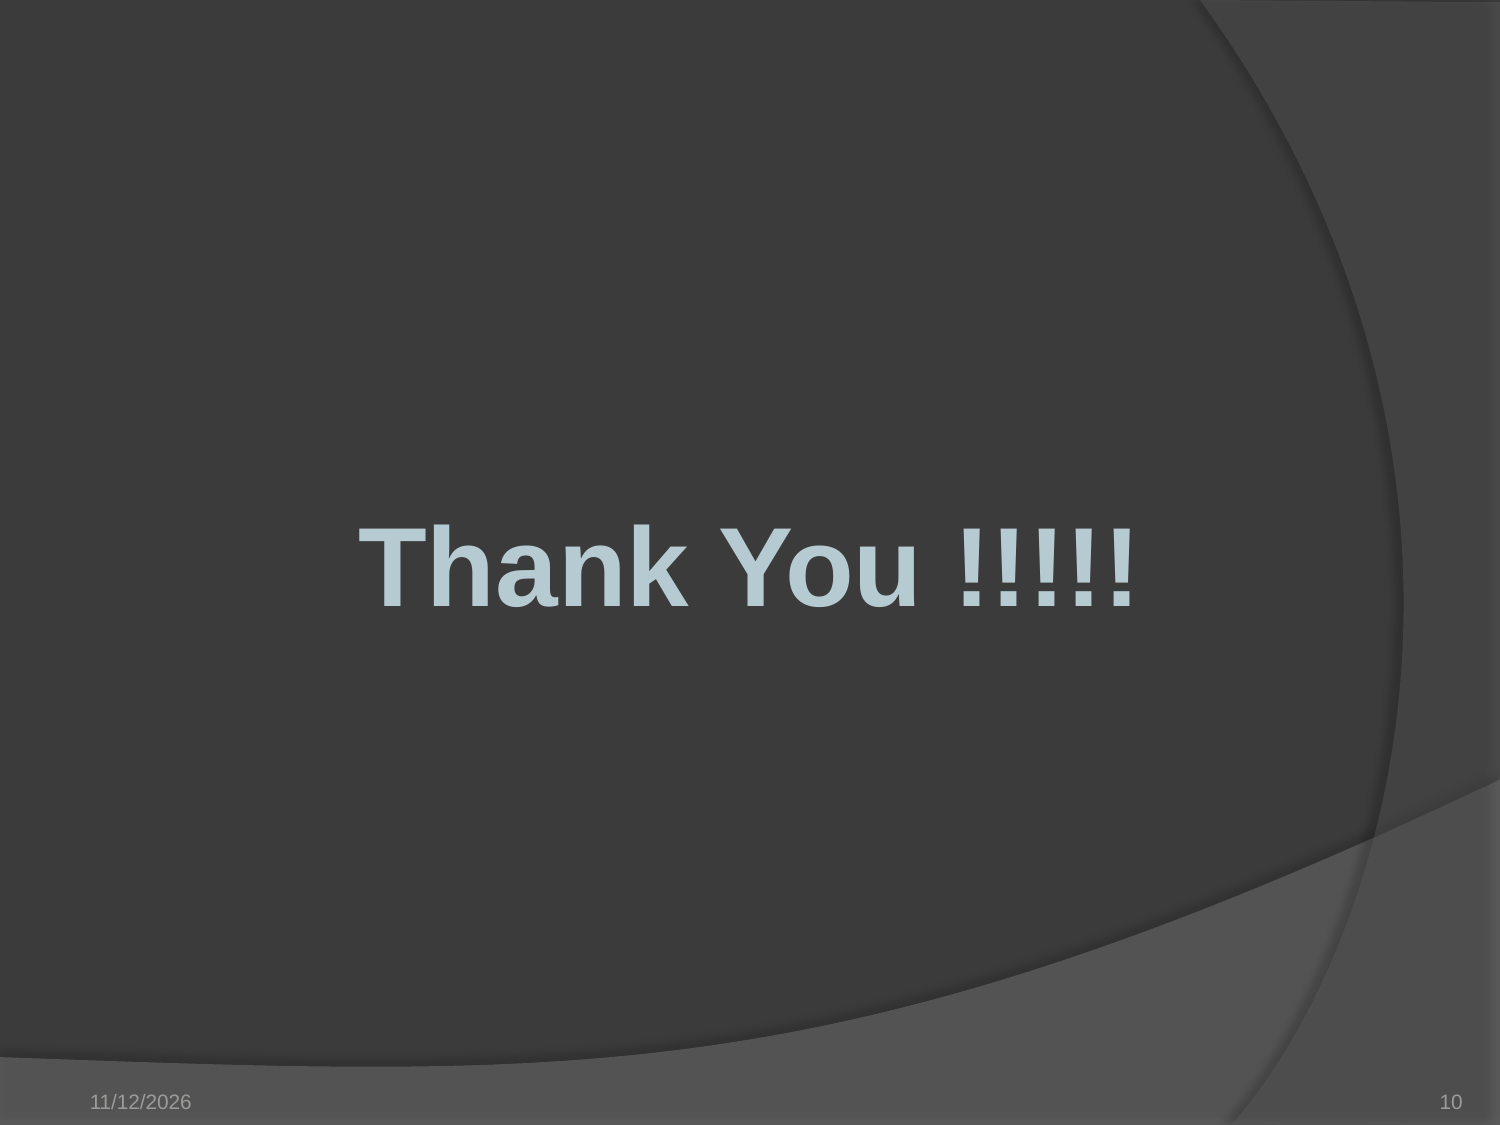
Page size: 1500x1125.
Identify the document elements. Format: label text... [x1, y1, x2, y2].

text_box Thank You !!!!! [343, 486, 1157, 637]
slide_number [75, 1053, 425, 1114]
slide_number 10 [1337, 1053, 1463, 1114]
